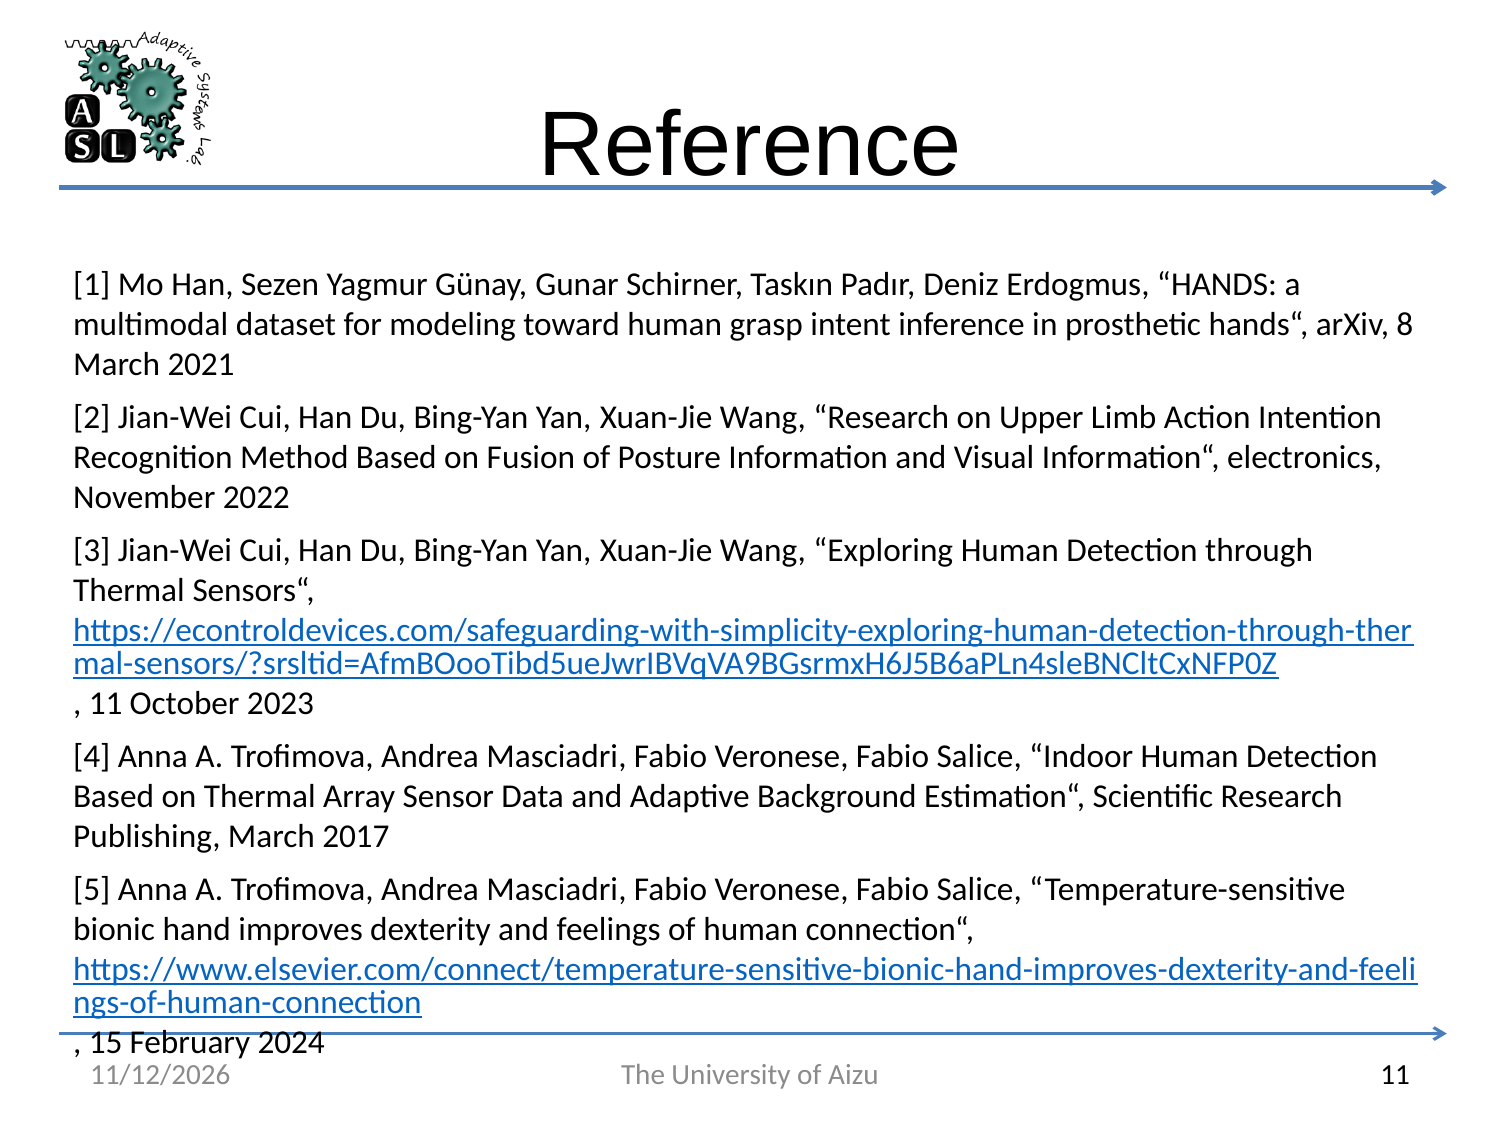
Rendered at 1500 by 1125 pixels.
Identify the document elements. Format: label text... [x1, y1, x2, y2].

picture [58, 30, 211, 169]
text_box 7/7/2025 [75, 1042, 425, 1103]
text_box 11 [1074, 1042, 1425, 1103]
title Reference [75, 45, 1425, 233]
text_box The University of Aizu [512, 1042, 988, 1103]
list [1] Mo Han, Sezen Yagmur Günay, Gunar Schirner, Taskın Padır, Deniz Erdogmus, “HANDS: a multimodal dataset for modeling toward human grasp intent inference in prosthetic hands“, arXiv, 8 March 2021 [2] Jian-Wei Cui, Han Du, Bing-Yan Yan, Xuan-Jie Wang, “Research on Upper Limb Action Intention Recognition Method Based on Fusion of Posture Information and Visual Information“, electronics, November 2022 [3] Jian-Wei Cui, Han Du, Bing-Yan Yan, Xuan-Jie Wang, “Exploring Human Detection through Thermal Sensors“, https://econtroldevices.com/safeguarding-with-simplicity-exploring-human-detection-through-thermal-sensors/?srsltid=AfmBOooTibd5ueJwrIBVqVA9BGsrmxH6J5B6aPLn4sleBNCltCxNFP0Z, 11 October 2023 [4] Anna A. Trofimova, Andrea Masciadri, Fabio Veronese, Fabio Salice, “Indoor Human Detection Based on Thermal Array Sensor Data and Adaptive Background Estimation“, Scientific Research Publishing, March 2017 [5] Anna A. Trofimova, Andrea Masciadri, Fabio Veronese, Fabio Salice, “Temperature-sensitive bionic hand improves dexterity and feelings of human connection“, https://www.elsevier.com/connect/temperature-sensitive-bionic-hand-improves-dexterity-and-feelings-of-human-connection, 15 February 2024 [73, 262, 1424, 1002]
